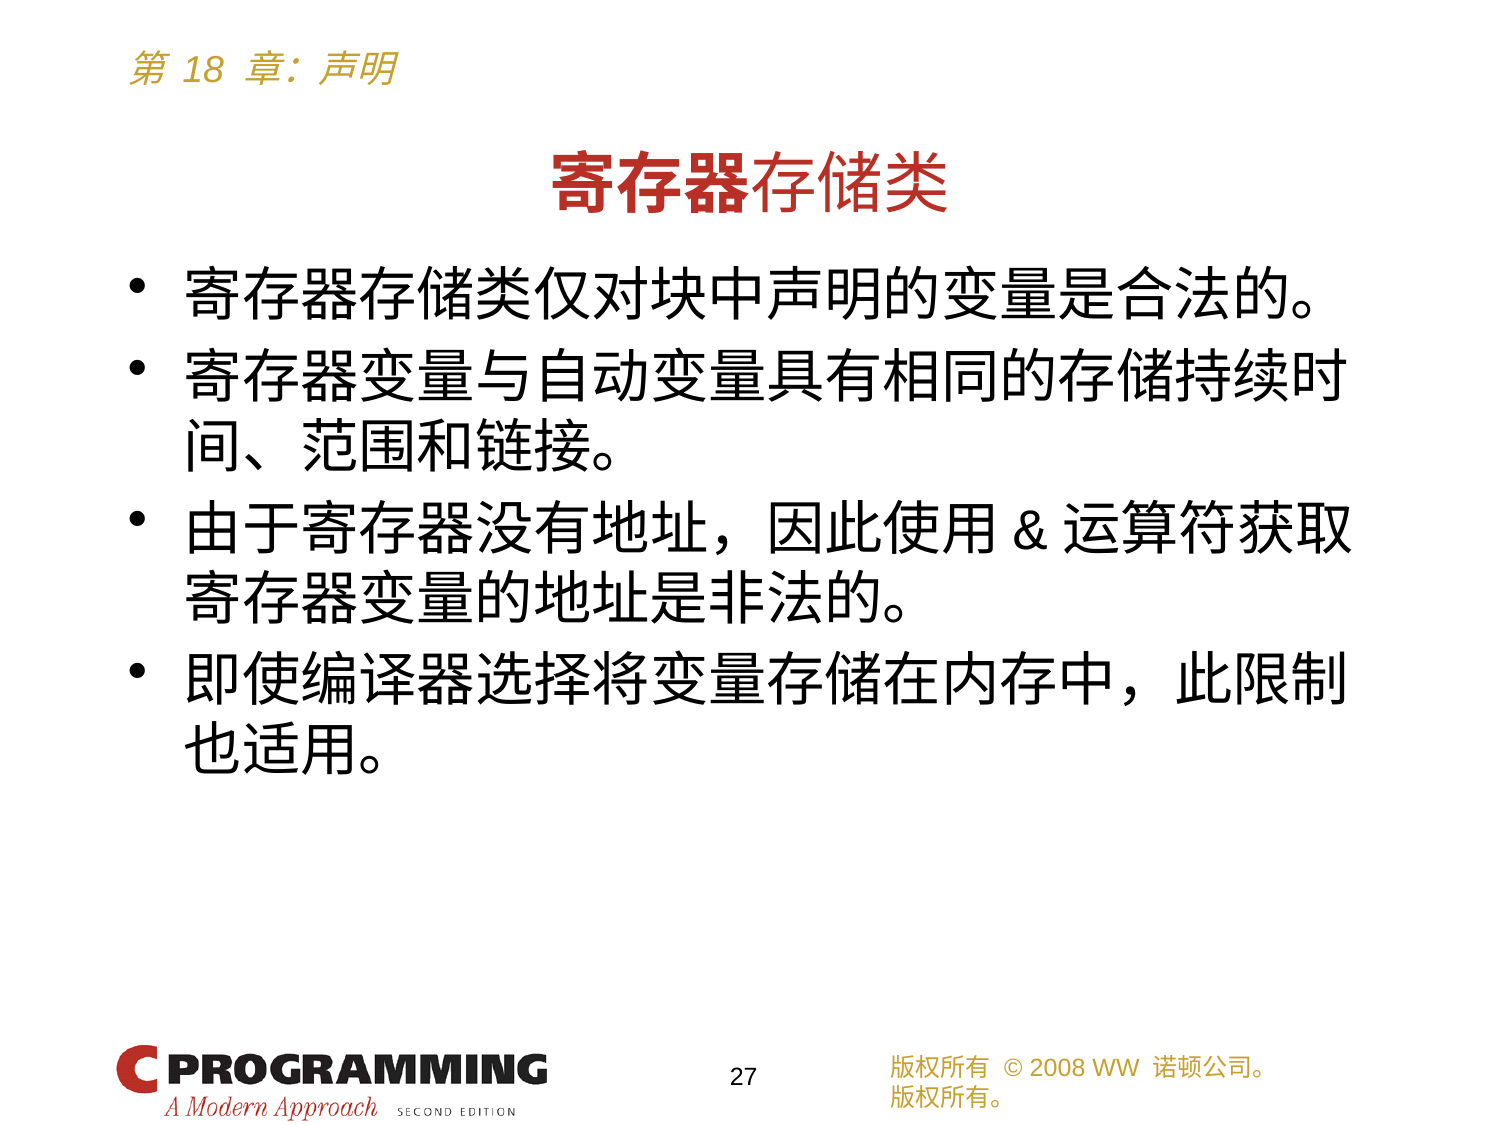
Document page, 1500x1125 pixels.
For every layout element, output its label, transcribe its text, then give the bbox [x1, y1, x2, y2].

slide_number 27 [687, 1049, 801, 1101]
picture [112, 1041, 550, 1123]
title 寄存器存储类 [112, 125, 1388, 238]
list 寄存器存储类仅对块中声明的变量是合法的。 寄存器变量与自动变量具有相同的存储持续时间、范围和链接。 由于寄存器没有地址，因此使用&运算符获取寄存器变量的地址是非法的。 即使编译器选择将变量存储在内存中，此限制也适用。 [112, 249, 1388, 1038]
footer 版权所有 © 2008 WW 诺顿公司。 版权所有。 [874, 1043, 1388, 1119]
